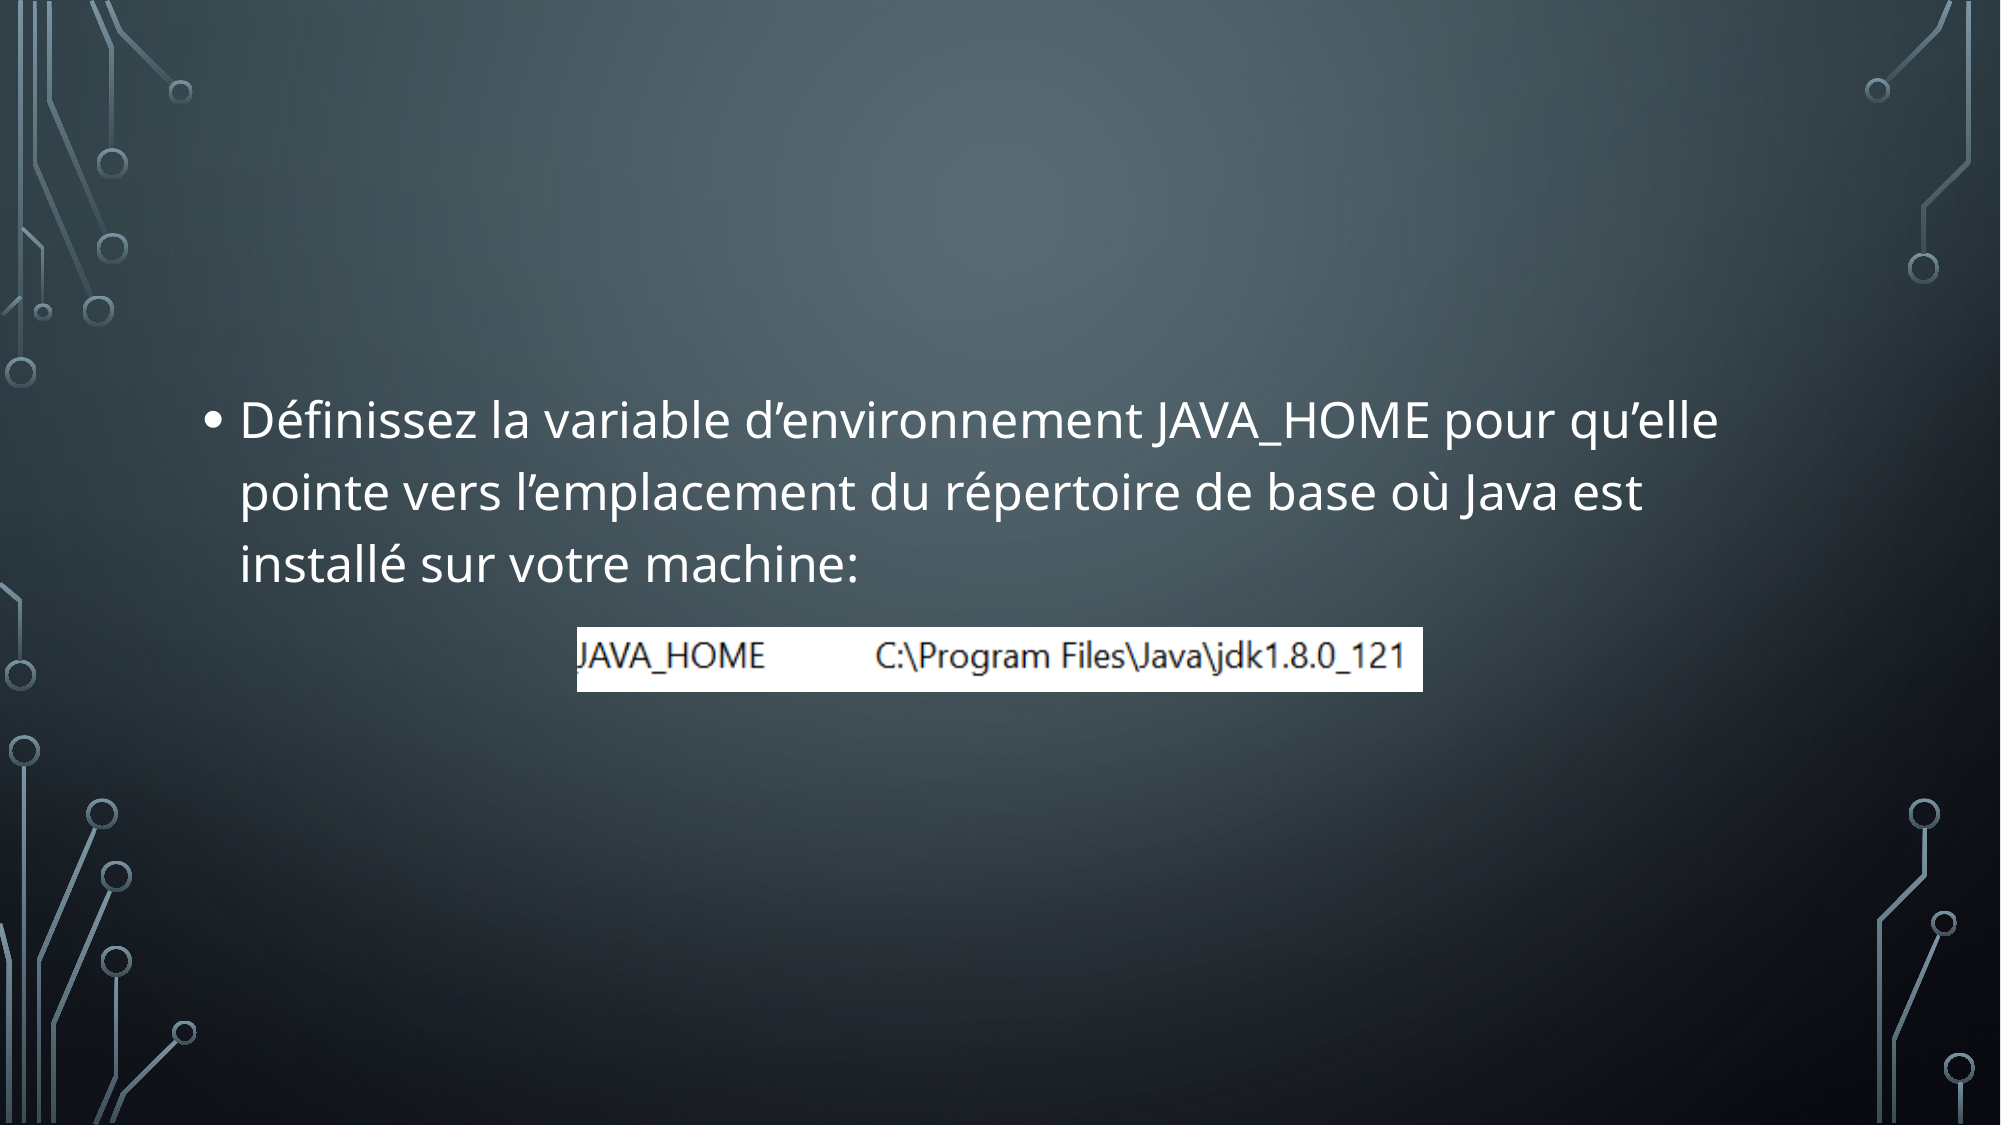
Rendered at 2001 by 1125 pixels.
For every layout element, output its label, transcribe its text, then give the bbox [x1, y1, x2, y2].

list Définissez la variable d’environnement JAVA_HOME pour qu’elle pointe vers l’emplacement du répertoire de base où Java est installé sur votre machine: [187, 369, 1813, 950]
picture [576, 627, 1423, 692]
